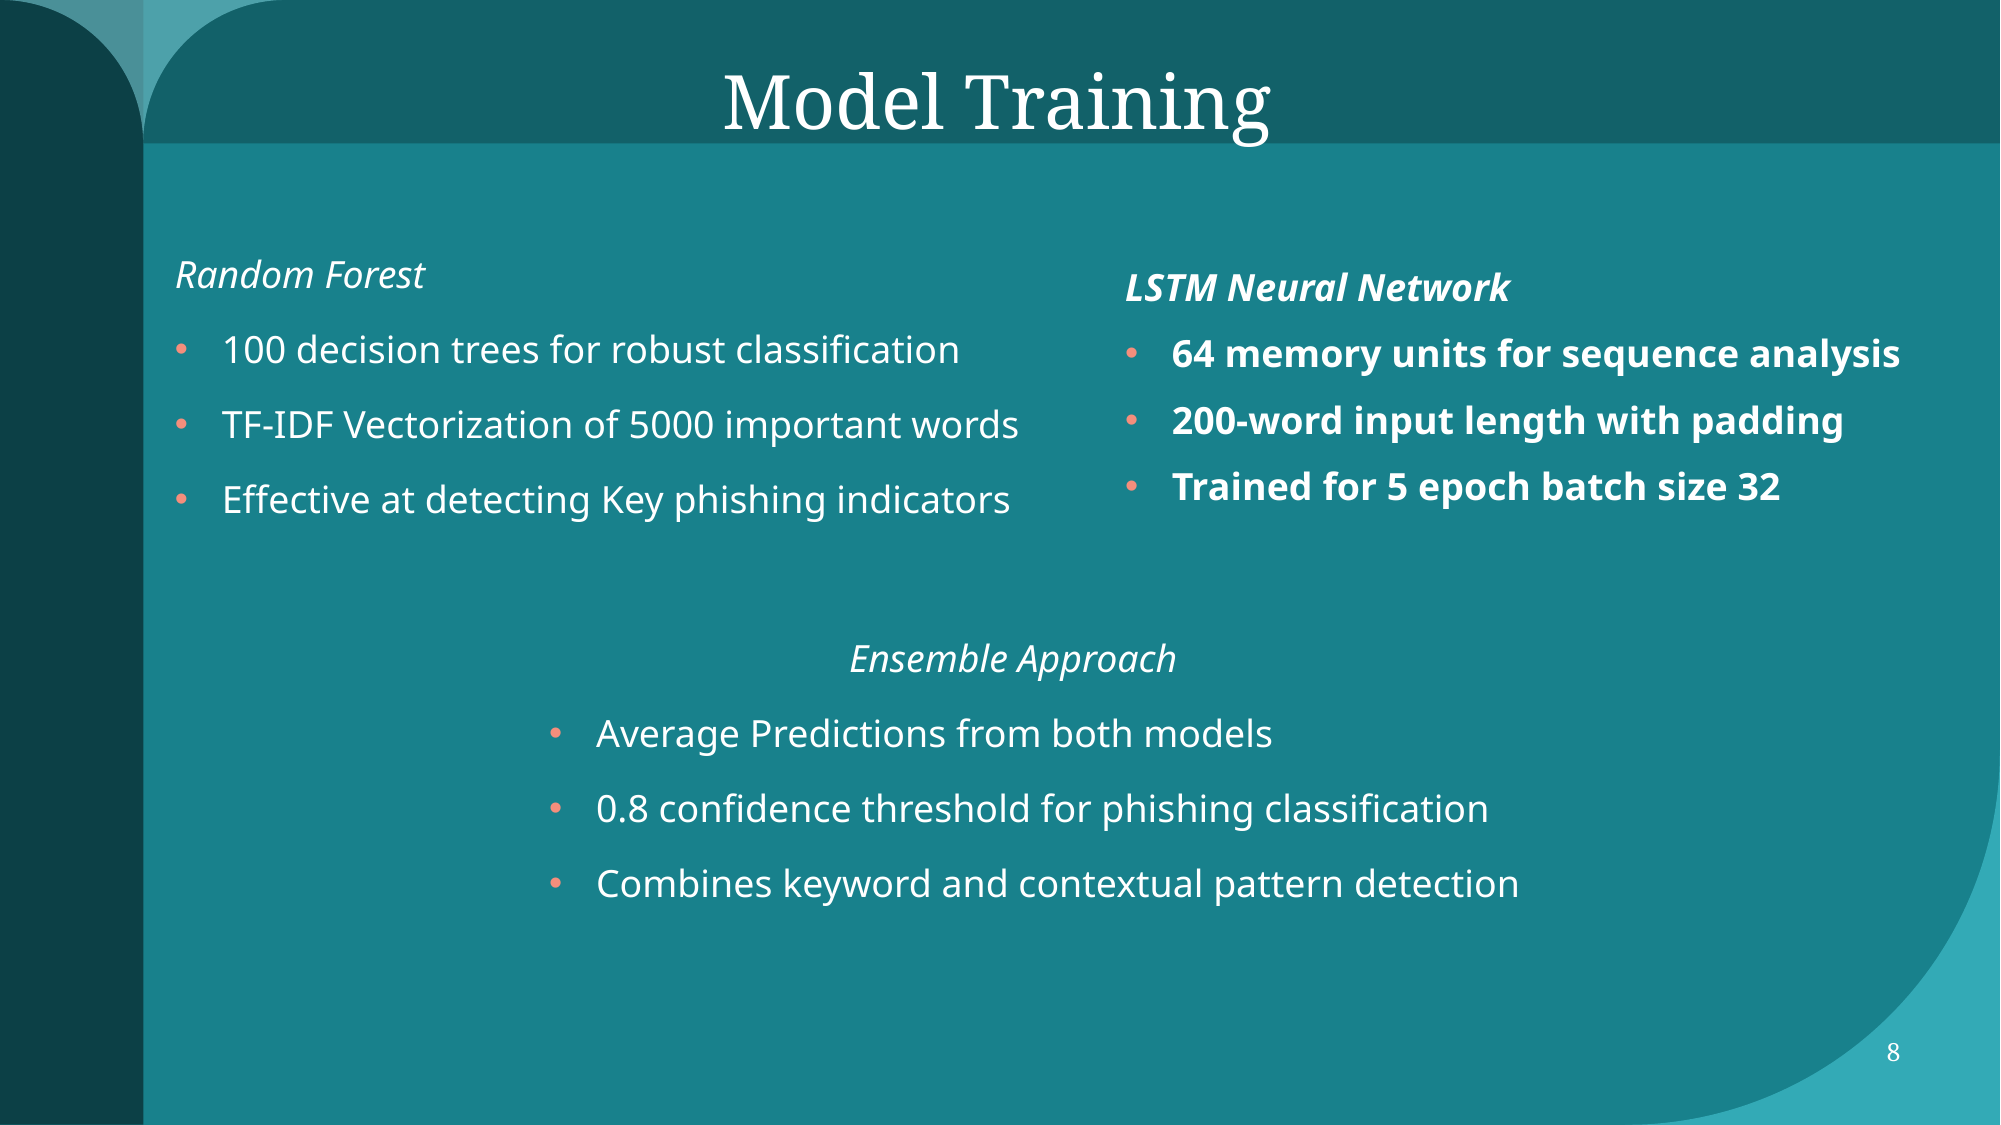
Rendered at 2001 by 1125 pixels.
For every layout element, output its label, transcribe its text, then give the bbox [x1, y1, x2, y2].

slide_number 8 [1787, 981, 2000, 1125]
text_box Random Forest 100 decision trees for robust classification TF-IDF Vectorization of 5000 important words Effective at detecting Key phishing indicators [160, 214, 1069, 549]
text_box Ensemble Approach Average Predictions from both models 0.8 confidence threshold for phishing classification Combines keyword and contextual pattern detection [534, 584, 1583, 947]
title Model Training [707, 14, 1373, 197]
list LSTM Neural Network 64 memory units for sequence analysis 200-word input length with padding Trained for 5 epoch batch size 32 [1110, 214, 1964, 549]
